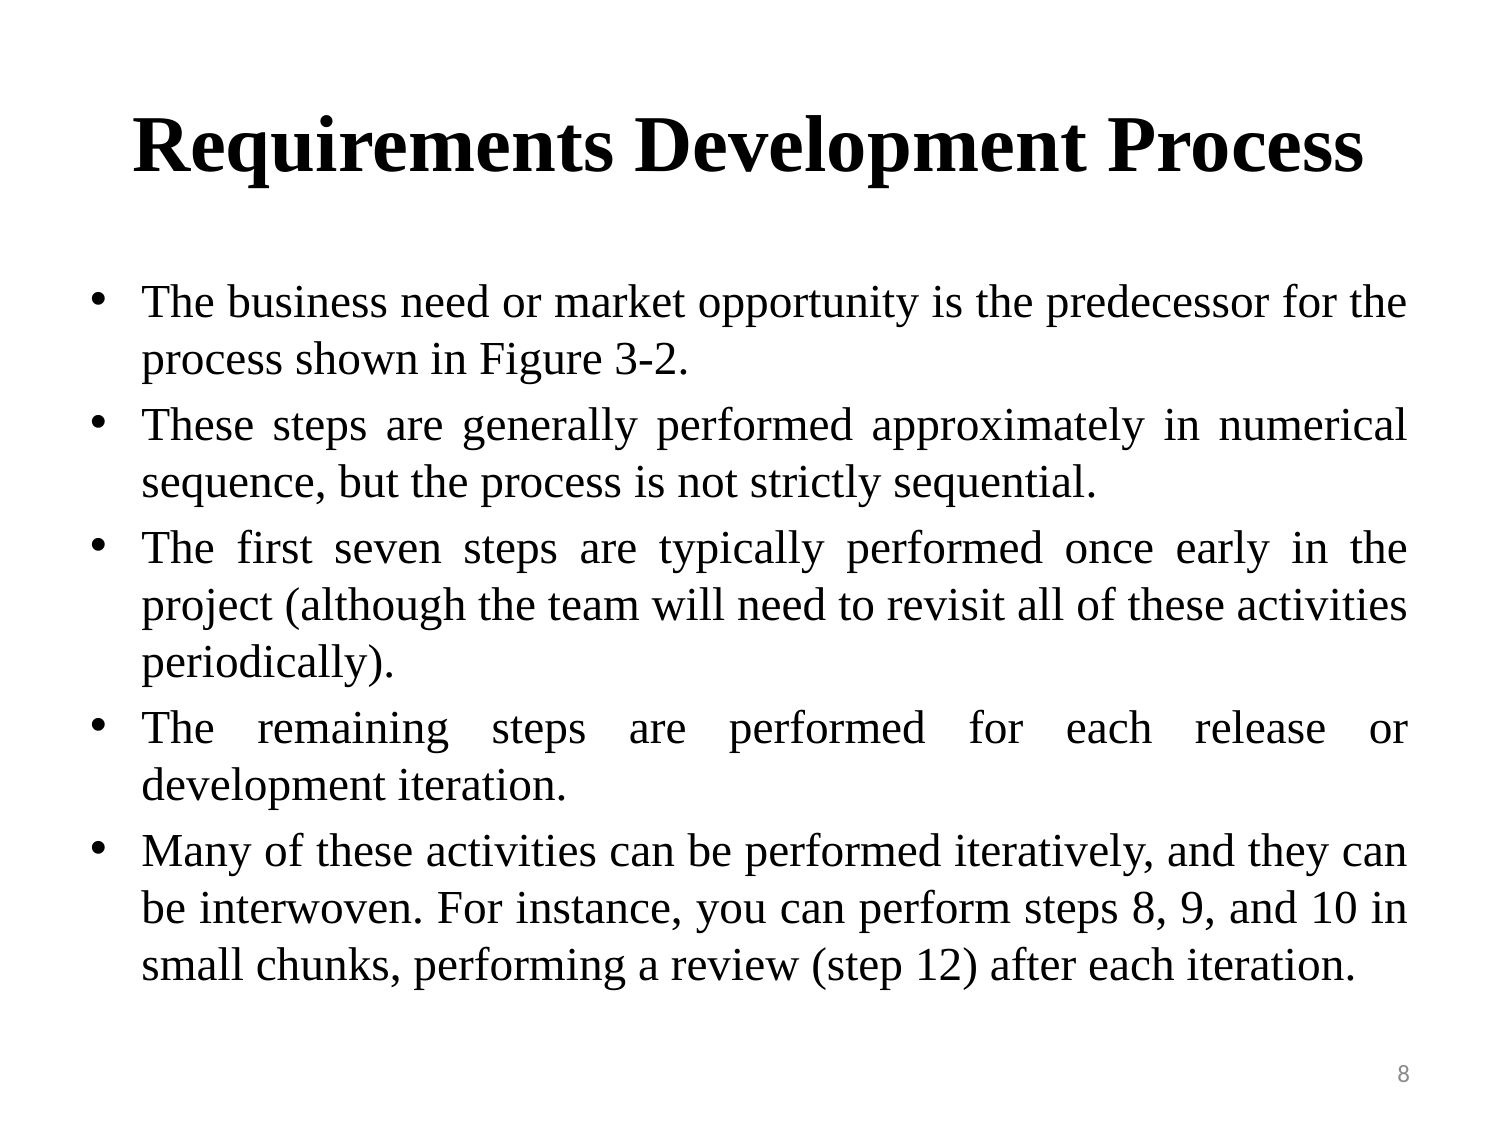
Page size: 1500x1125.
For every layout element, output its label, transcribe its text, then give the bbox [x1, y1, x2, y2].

list The business need or market opportunity is the predecessor for the process shown in Figure 3-2. These steps are generally performed approximately in numerical sequence, but the process is not strictly sequential. The first seven steps are typically performed once early in the project (although the team will need to revisit all of these activities periodically). The remaining steps are performed for each release or development iteration. Many of these activities can be performed iteratively, and they can be interwoven. For instance, you can perform steps 8, 9, and 10 in small chunks, performing a review (step 12) after each iteration. [75, 262, 1425, 1063]
title Requirements Development Process [75, 45, 1425, 233]
slide_number 8 [1074, 1042, 1425, 1103]
